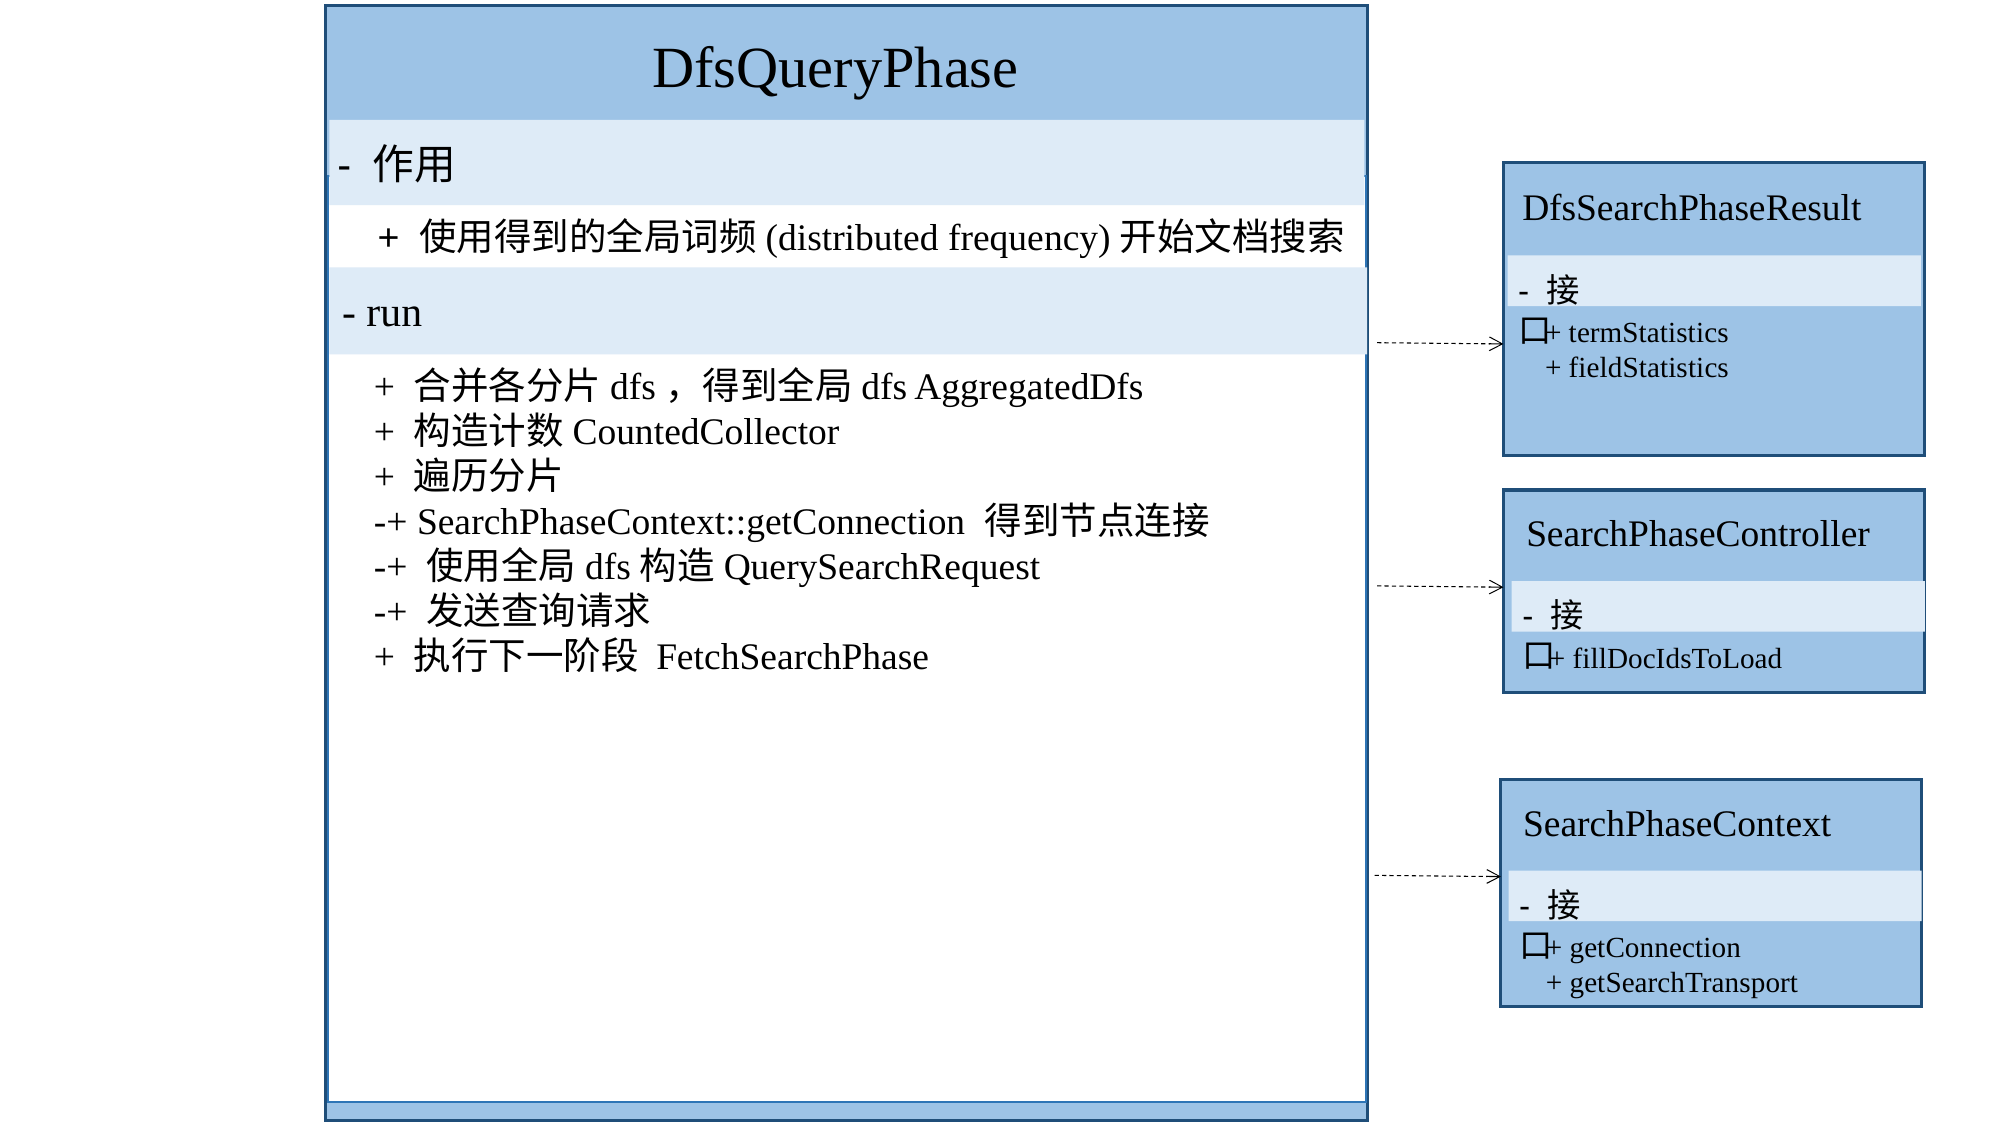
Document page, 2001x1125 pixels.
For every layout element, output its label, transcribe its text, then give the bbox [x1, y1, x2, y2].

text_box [1503, 489, 1925, 693]
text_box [327, 119, 1416, 266]
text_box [327, 267, 1371, 865]
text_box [1500, 779, 1922, 1007]
text_box DfsQueryPhase [637, 21, 1034, 107]
text_box [327, 865, 1367, 1103]
text_box [325, 4, 1369, 1122]
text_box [1503, 162, 1925, 456]
